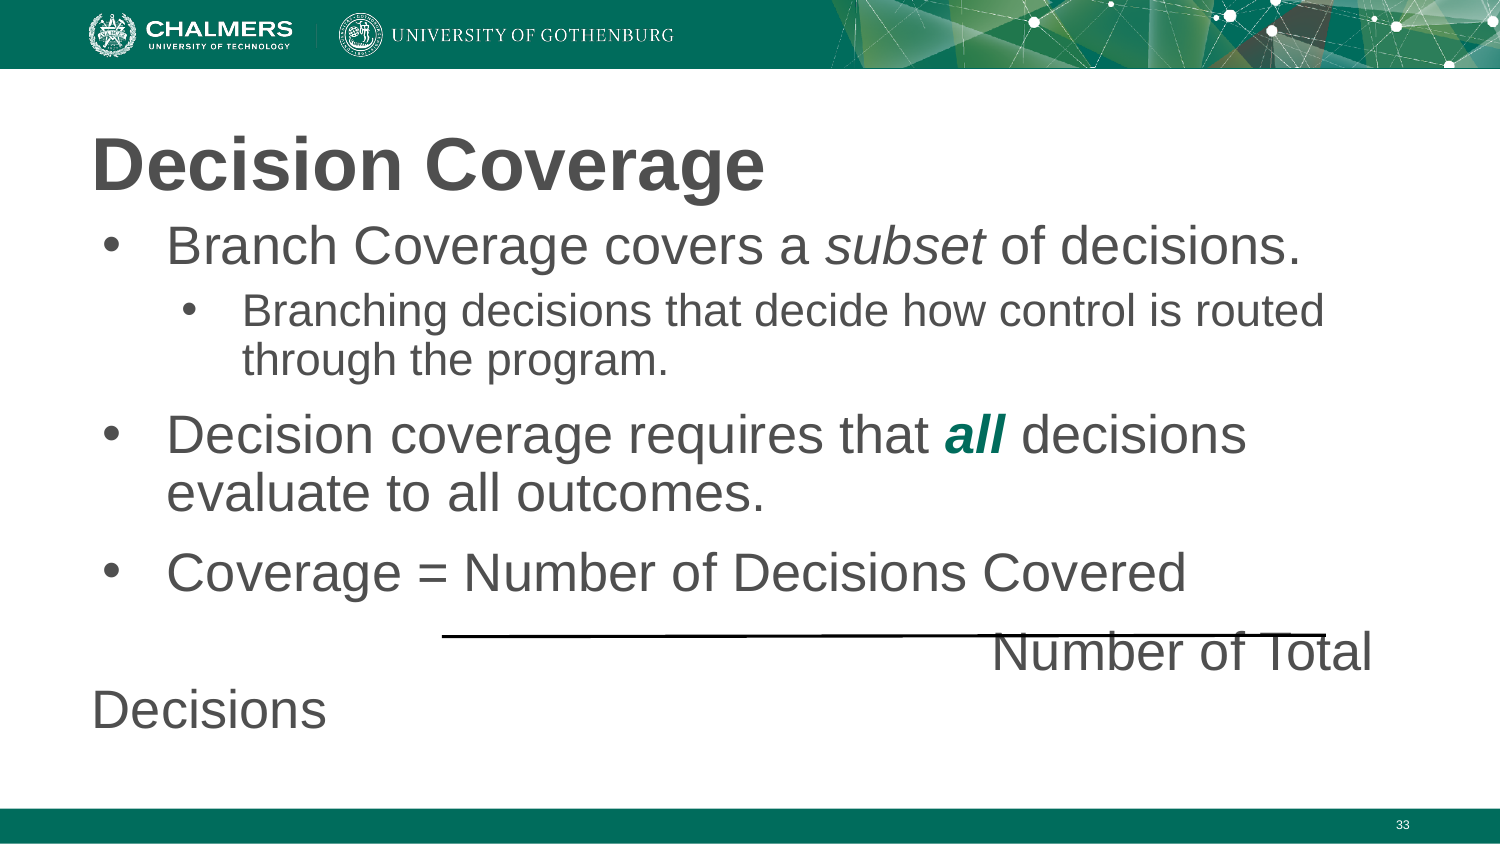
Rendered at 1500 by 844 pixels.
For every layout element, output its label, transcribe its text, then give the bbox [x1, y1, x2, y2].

picture [759, 0, 1500, 68]
picture [64, 0, 696, 85]
title Decision Coverage [76, 100, 1425, 210]
slide_number ‹#› [1074, 809, 1425, 844]
list Branch Coverage covers a subset of decisions. Branching decisions that decide how control is routed through the program. Decision coverage requires that all decisions evaluate to all outcomes. Coverage = Number of Decisions Covered Number of Total Decisions [76, 210, 1425, 782]
